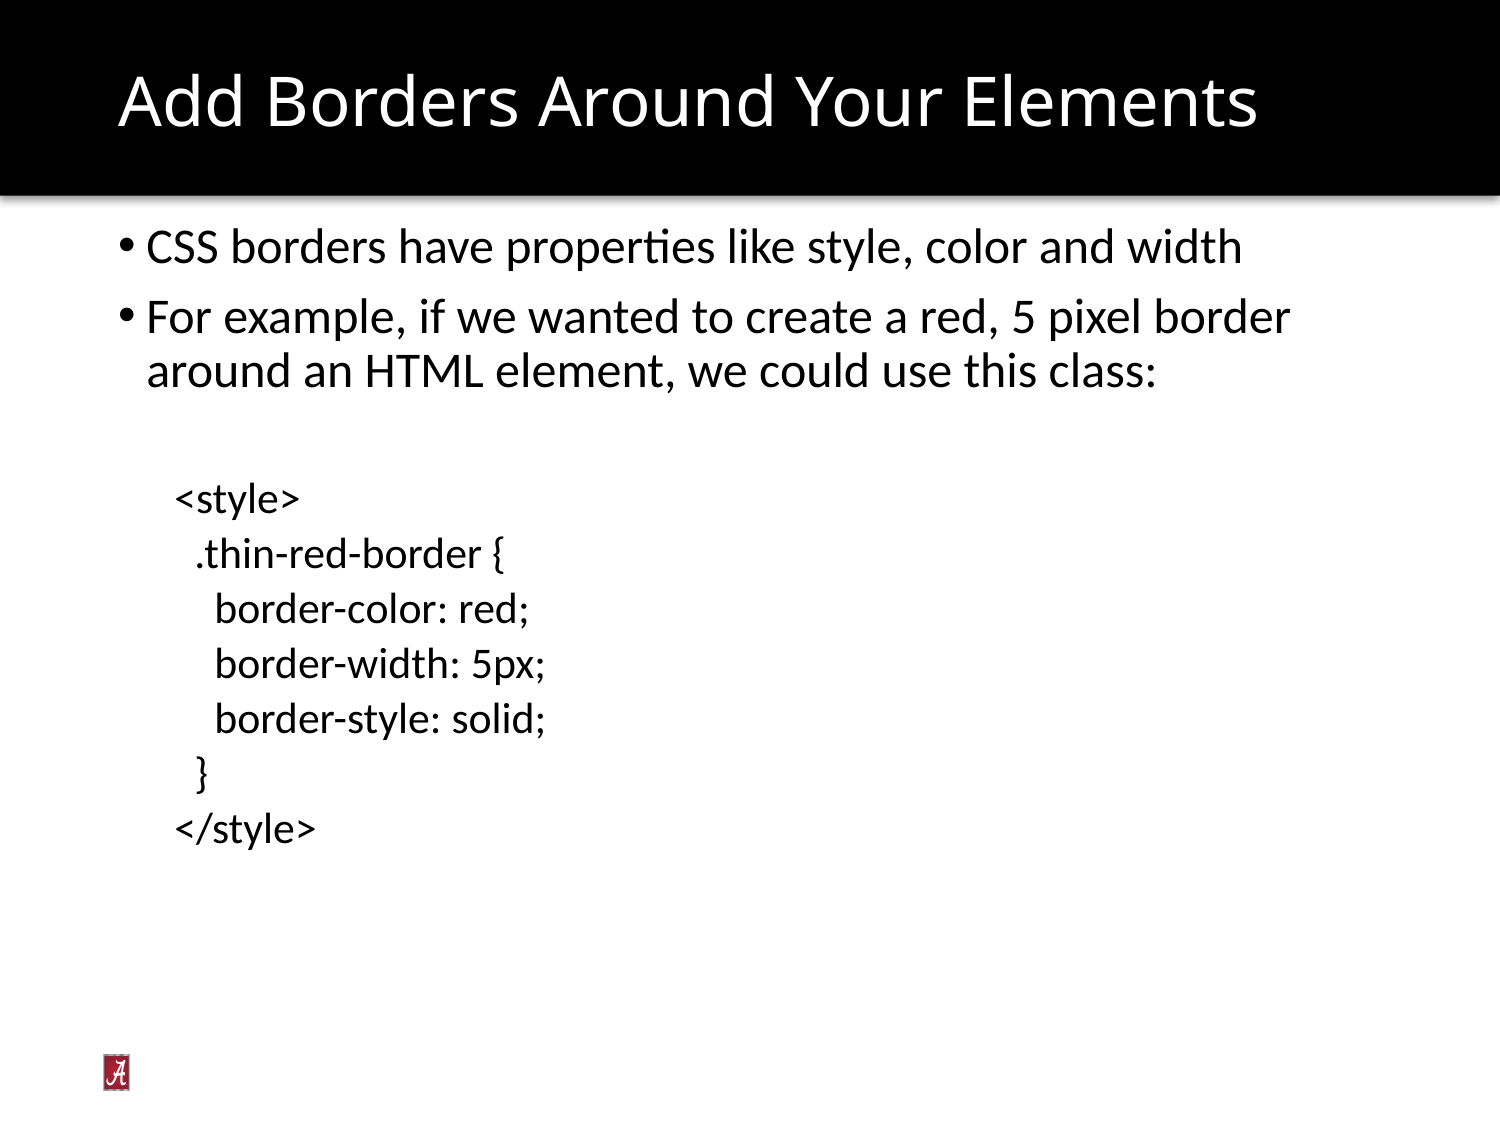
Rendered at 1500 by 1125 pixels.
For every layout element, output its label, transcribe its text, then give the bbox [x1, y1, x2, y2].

title Add Borders Around Your Elements [103, 59, 1397, 196]
list CSS borders have properties like style, color and width For example, if we wanted to create a red, 5 pixel border around an HTML element, we could use this class: <style> .thin-red-border { border-color: red; border-width: 5px; border-style: solid; } </style> [103, 212, 1397, 1014]
